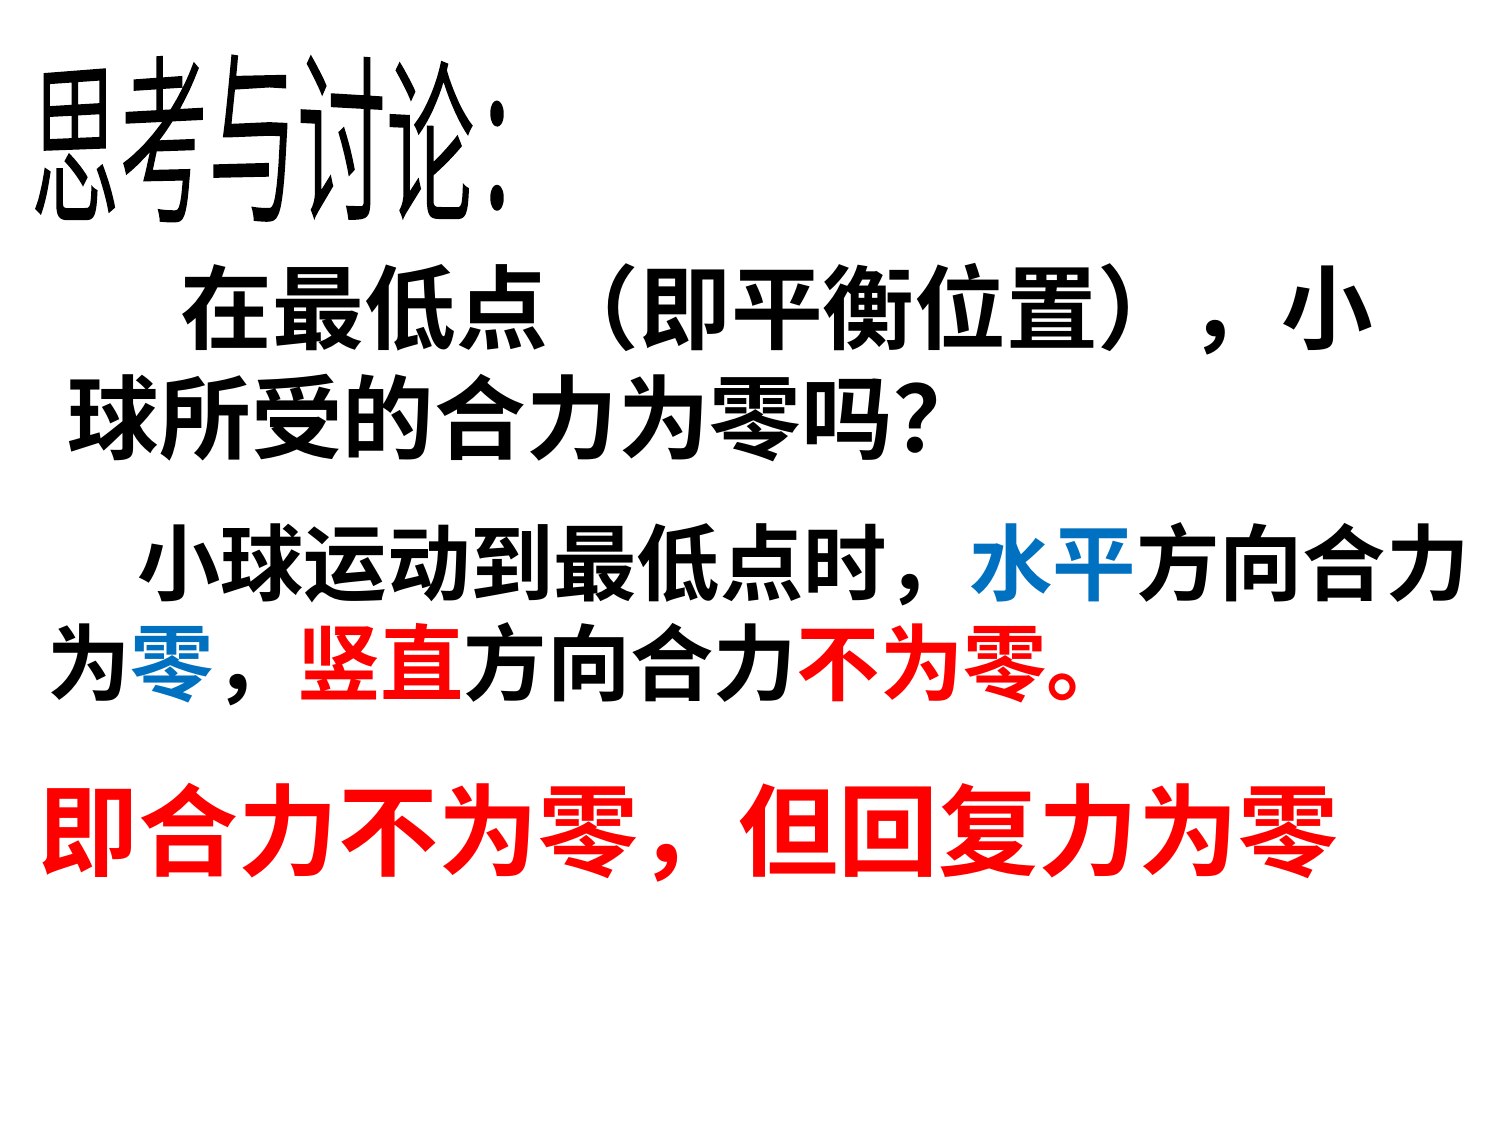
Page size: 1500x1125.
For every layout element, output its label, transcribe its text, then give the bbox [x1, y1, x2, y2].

text_box 即合力不为零，但回复力为零 [23, 761, 1500, 897]
text_box 小球运动到最低点时，水平方向合力为零，竖直方向合力不为零。 [32, 503, 1489, 719]
text_box 在最低点（即平衡位置），小球所受的合力为零吗？ [53, 243, 1419, 479]
